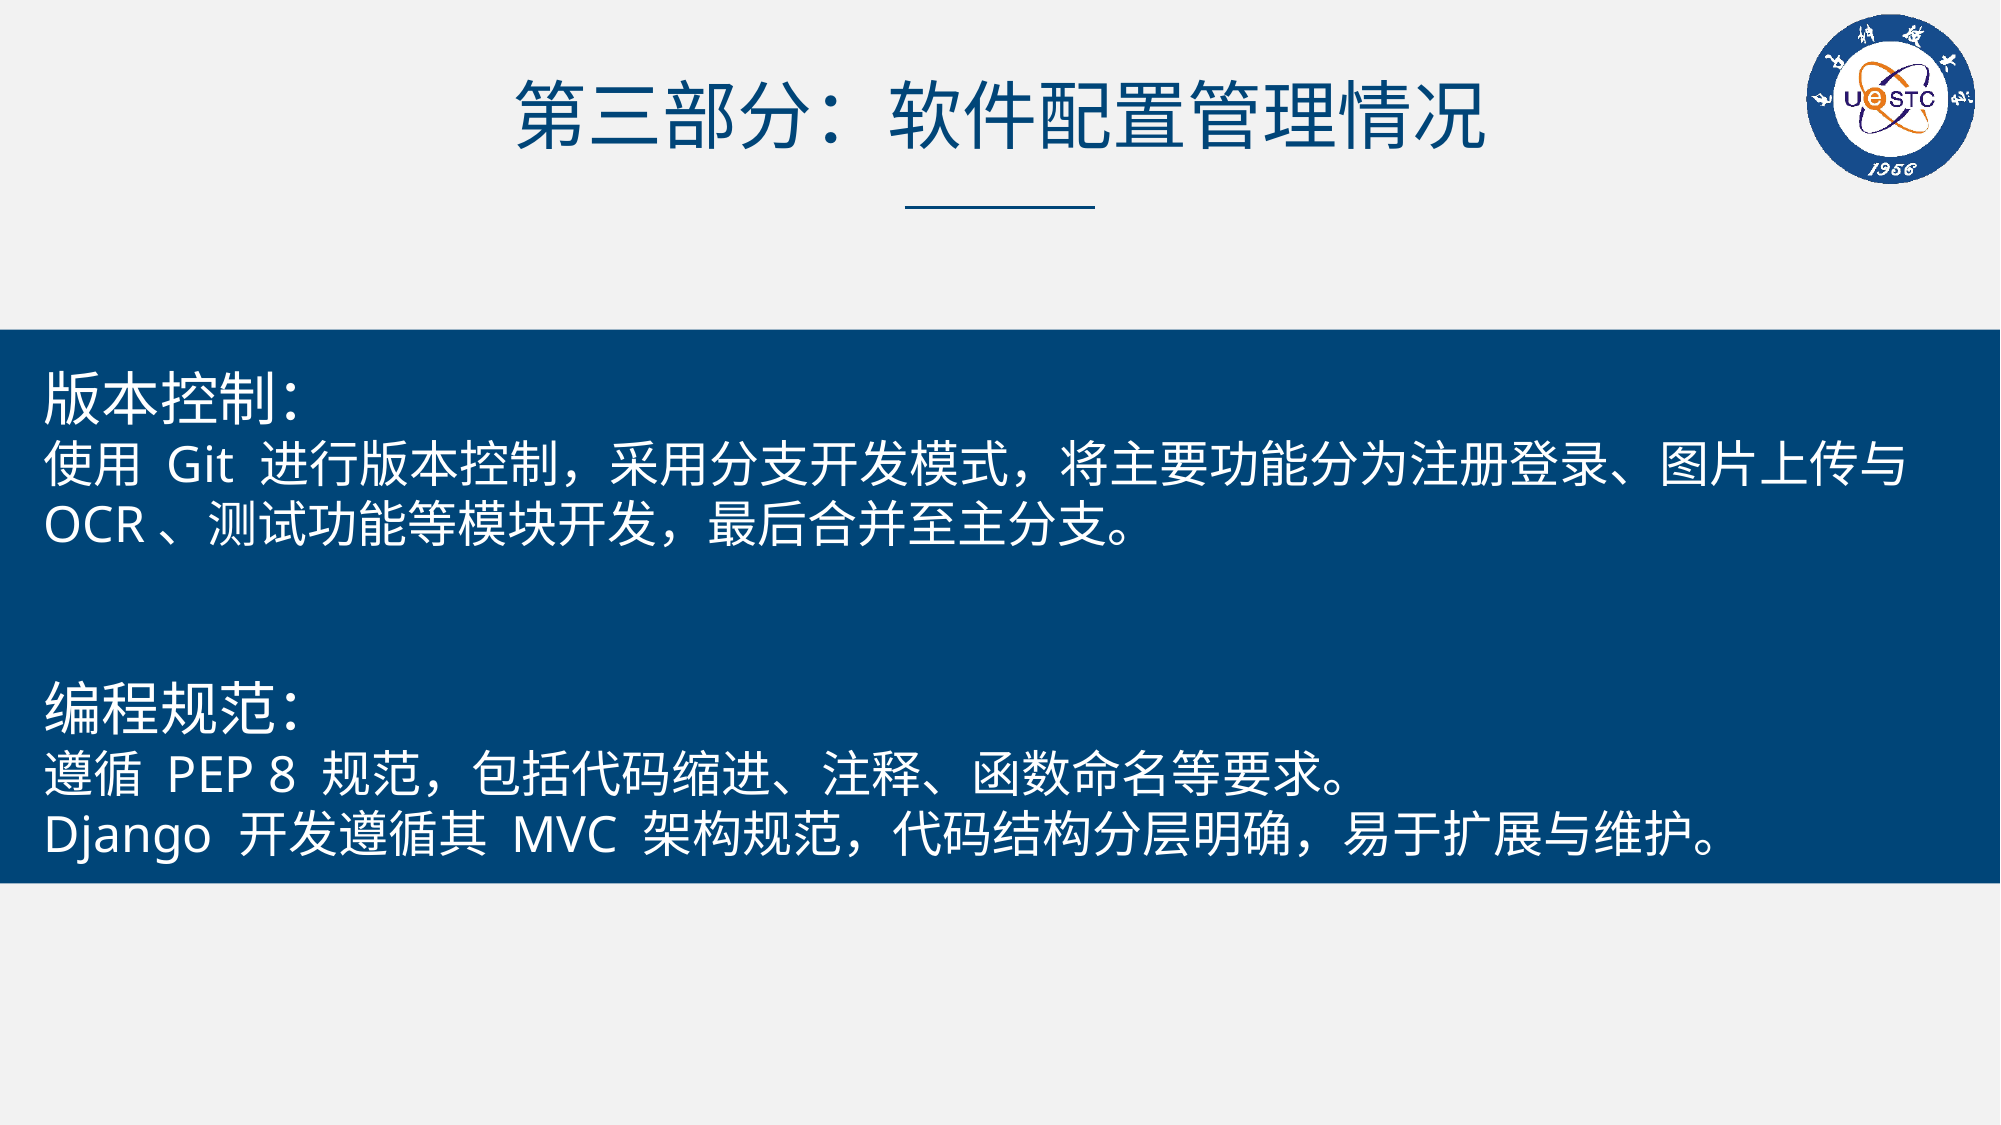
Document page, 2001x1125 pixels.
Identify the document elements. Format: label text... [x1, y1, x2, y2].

text_box 第三部分：软件配置管理情况 [360, 61, 1640, 167]
text_box 版本控制： 使用 Git 进行版本控制，采用分支开发模式，将主要功能分为注册登录、图片上传与 OCR、测试功能等模块开发，最后合并至主分支。 编程规范： 遵循 PEP 8 规范，包括代码缩进、注释、函数命名等要求。 Django 开发遵循其 MVC 架构规范，代码结构分层明确，易于扩展与维护。 [28, 354, 1961, 870]
picture [1797, 4, 1986, 193]
text_box [0, 329, 2000, 884]
